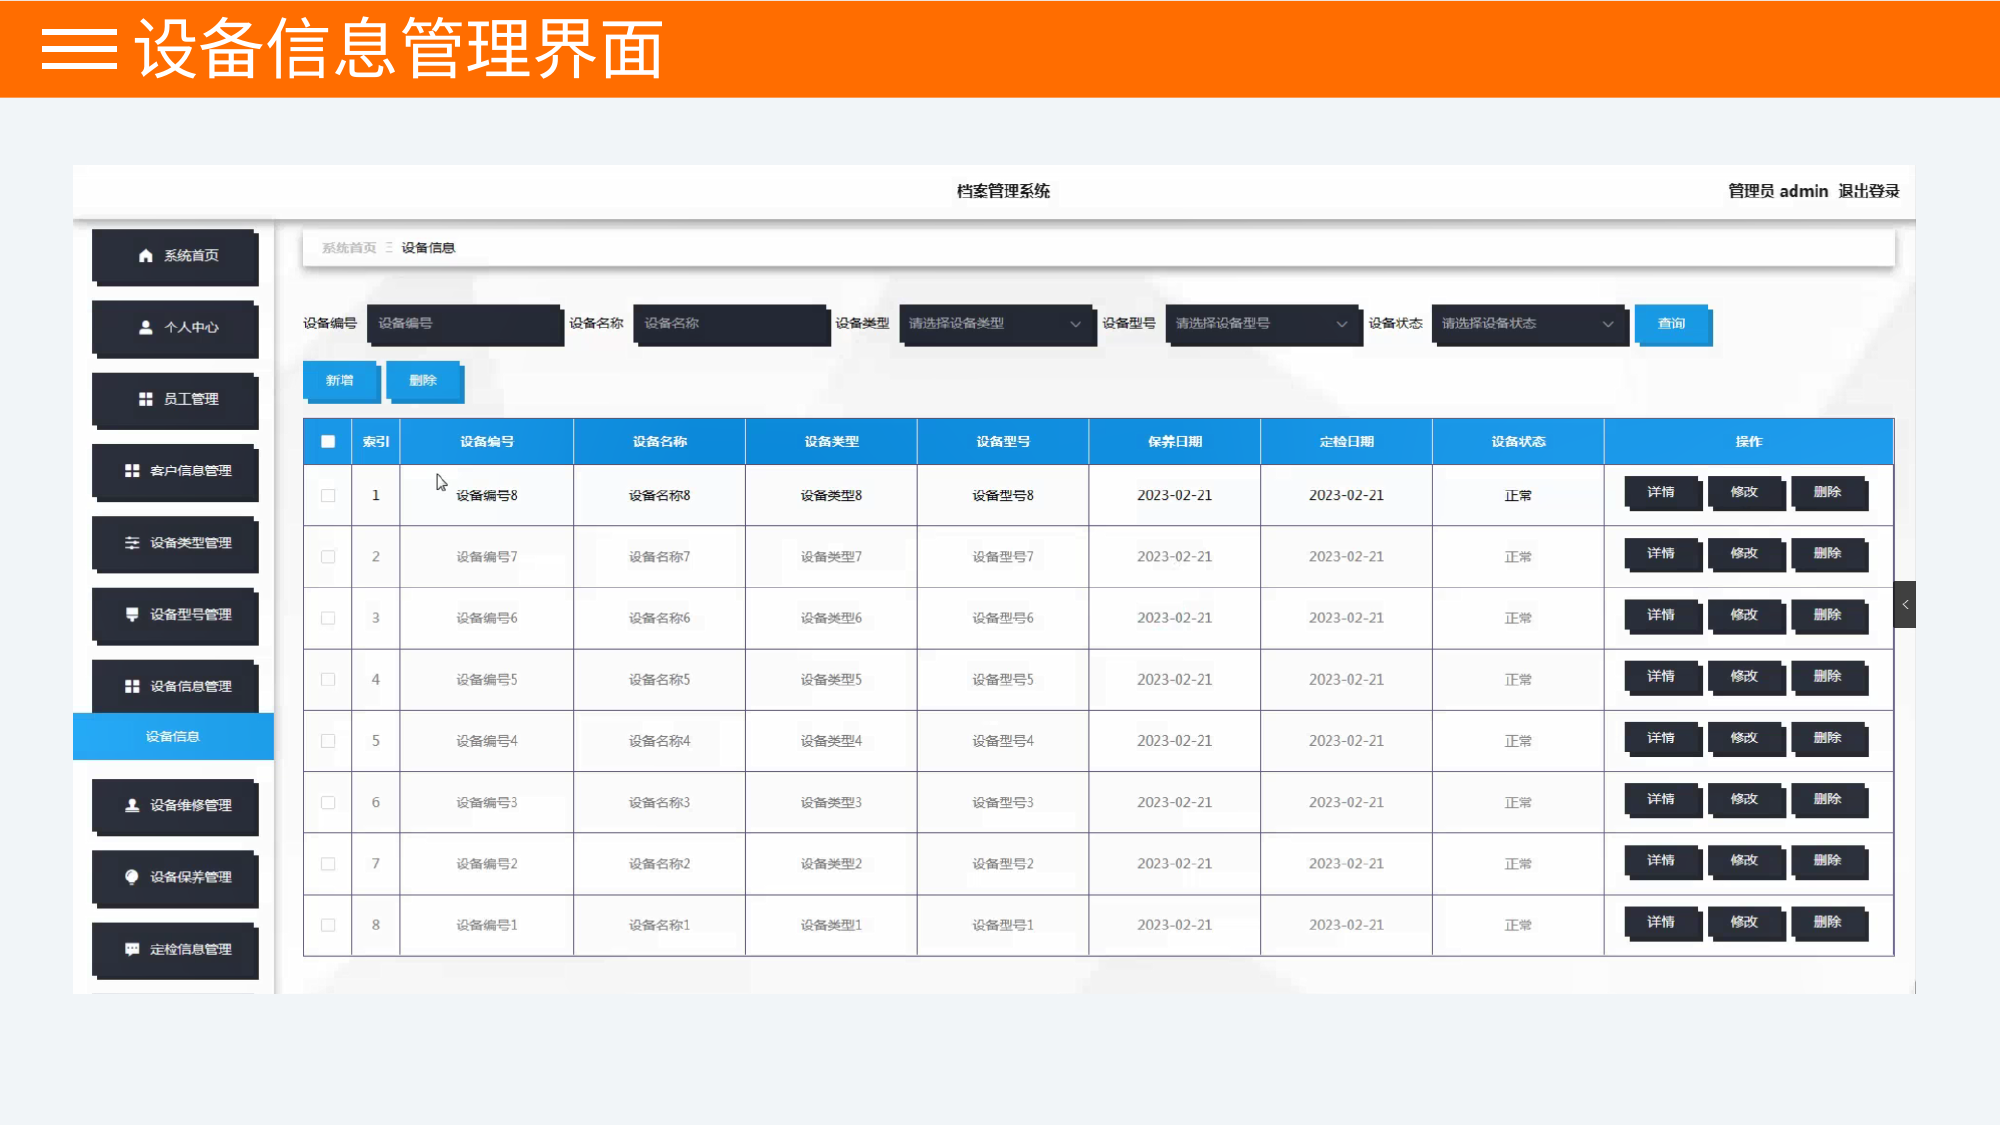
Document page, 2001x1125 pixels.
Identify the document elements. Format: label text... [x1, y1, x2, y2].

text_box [42, 32, 118, 67]
text_box 设备信息管理界面 [117, 0, 813, 95]
text_box [0, 0, 2000, 99]
picture [73, 165, 1916, 994]
